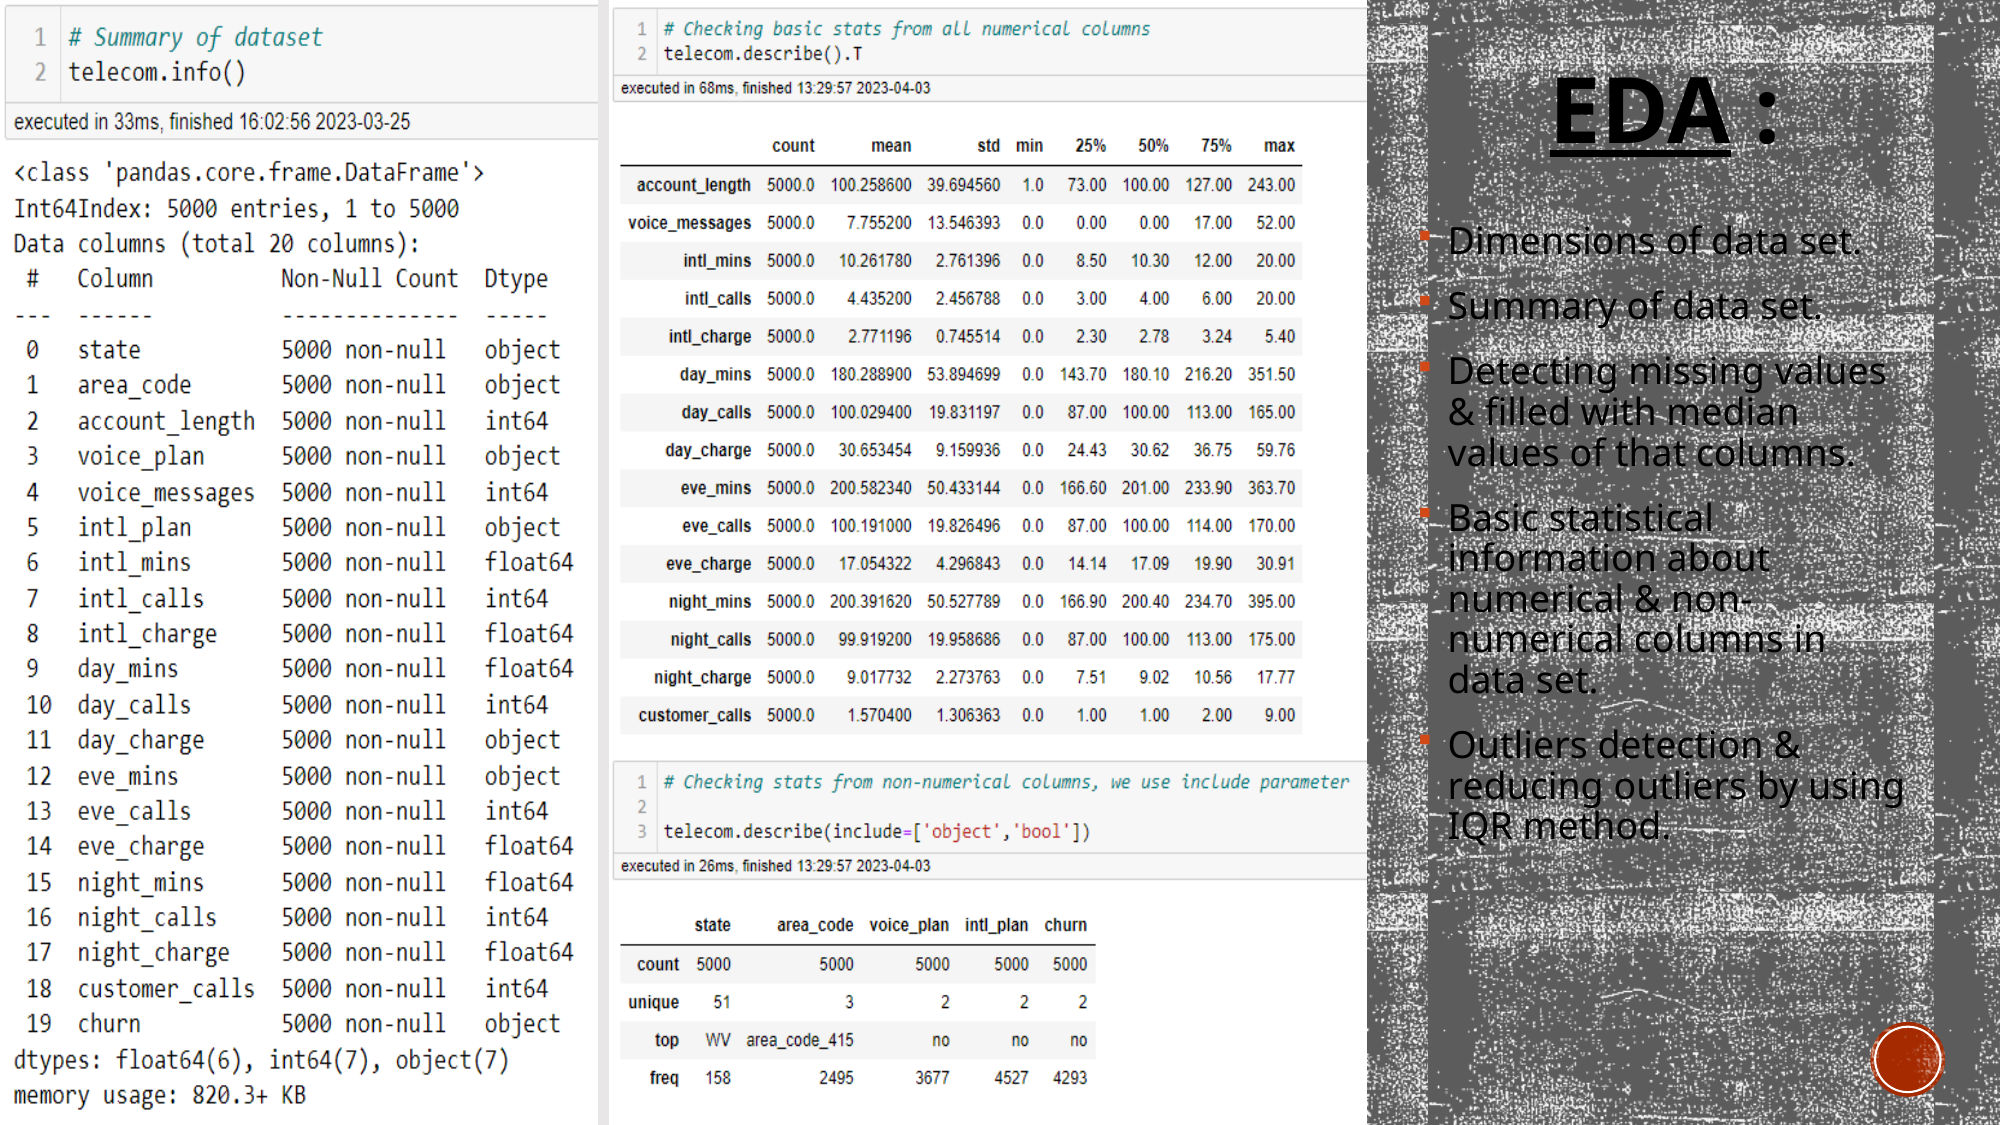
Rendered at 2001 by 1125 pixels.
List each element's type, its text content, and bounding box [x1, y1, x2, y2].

picture [0, 0, 598, 1125]
picture [609, 0, 1367, 1125]
title eda : [1402, 52, 1928, 171]
list Dimensions of data set. Summary of data set. Detecting missing values & filled with median values of that columns. Basic statistical information about numerical & non-numerical columns in data set. Outliers detection & reducing outliers by using IQR method. [1402, 214, 1928, 938]
